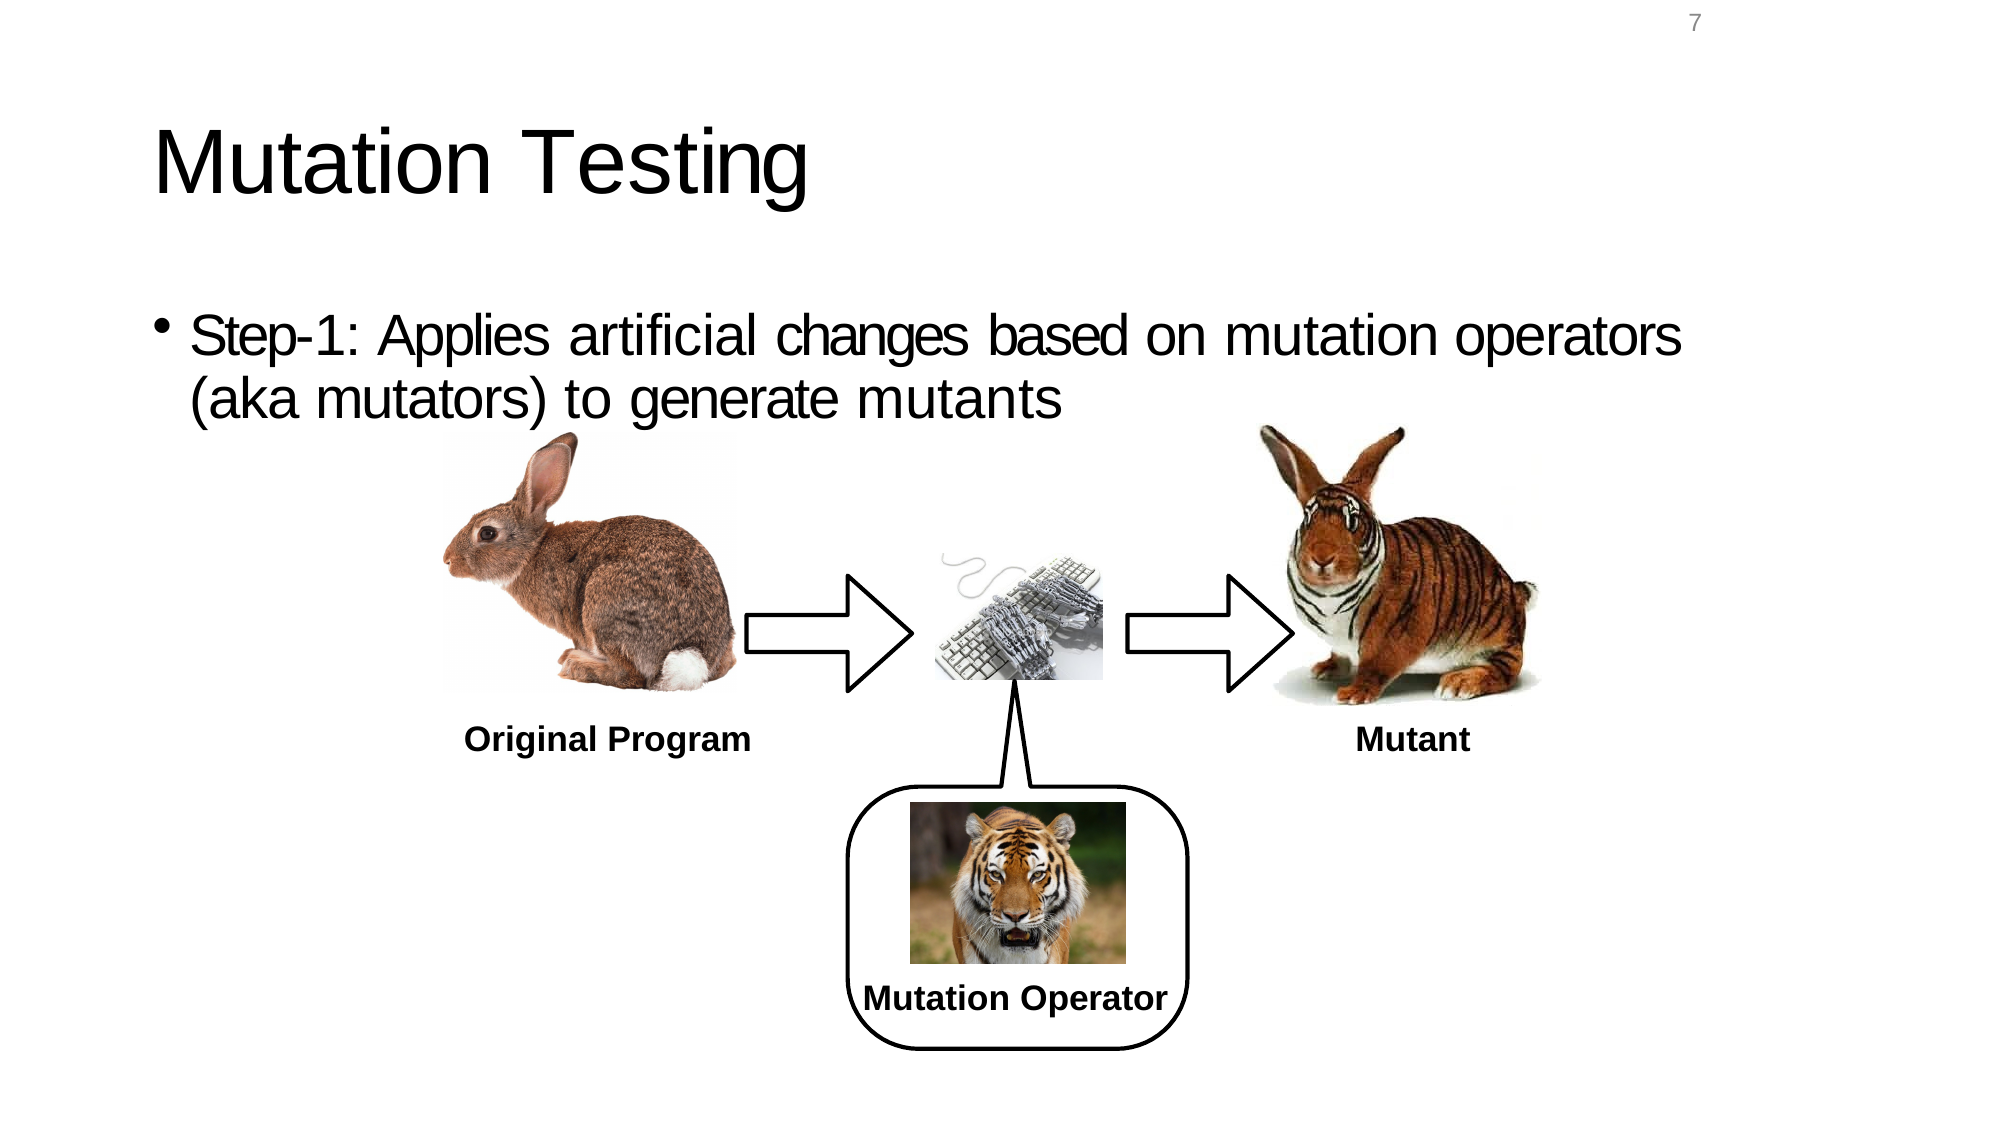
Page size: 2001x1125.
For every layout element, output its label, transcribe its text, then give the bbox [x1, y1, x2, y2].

text_box 7 [1686, 4, 1704, 37]
picture [910, 802, 1127, 965]
title Mutation Testing [150, 100, 1839, 291]
text_box [1127, 575, 1251, 692]
text_box Original Program [461, 713, 753, 759]
picture [934, 553, 1104, 680]
text_box Step-1: Applies artificial changes based on mutation operators (aka mutators) to generate mutants [150, 294, 1773, 430]
picture [443, 432, 737, 693]
text_box [746, 575, 913, 692]
text_box [847, 688, 1188, 1049]
picture [1256, 422, 1543, 707]
text_box Mutant [1353, 716, 1473, 759]
